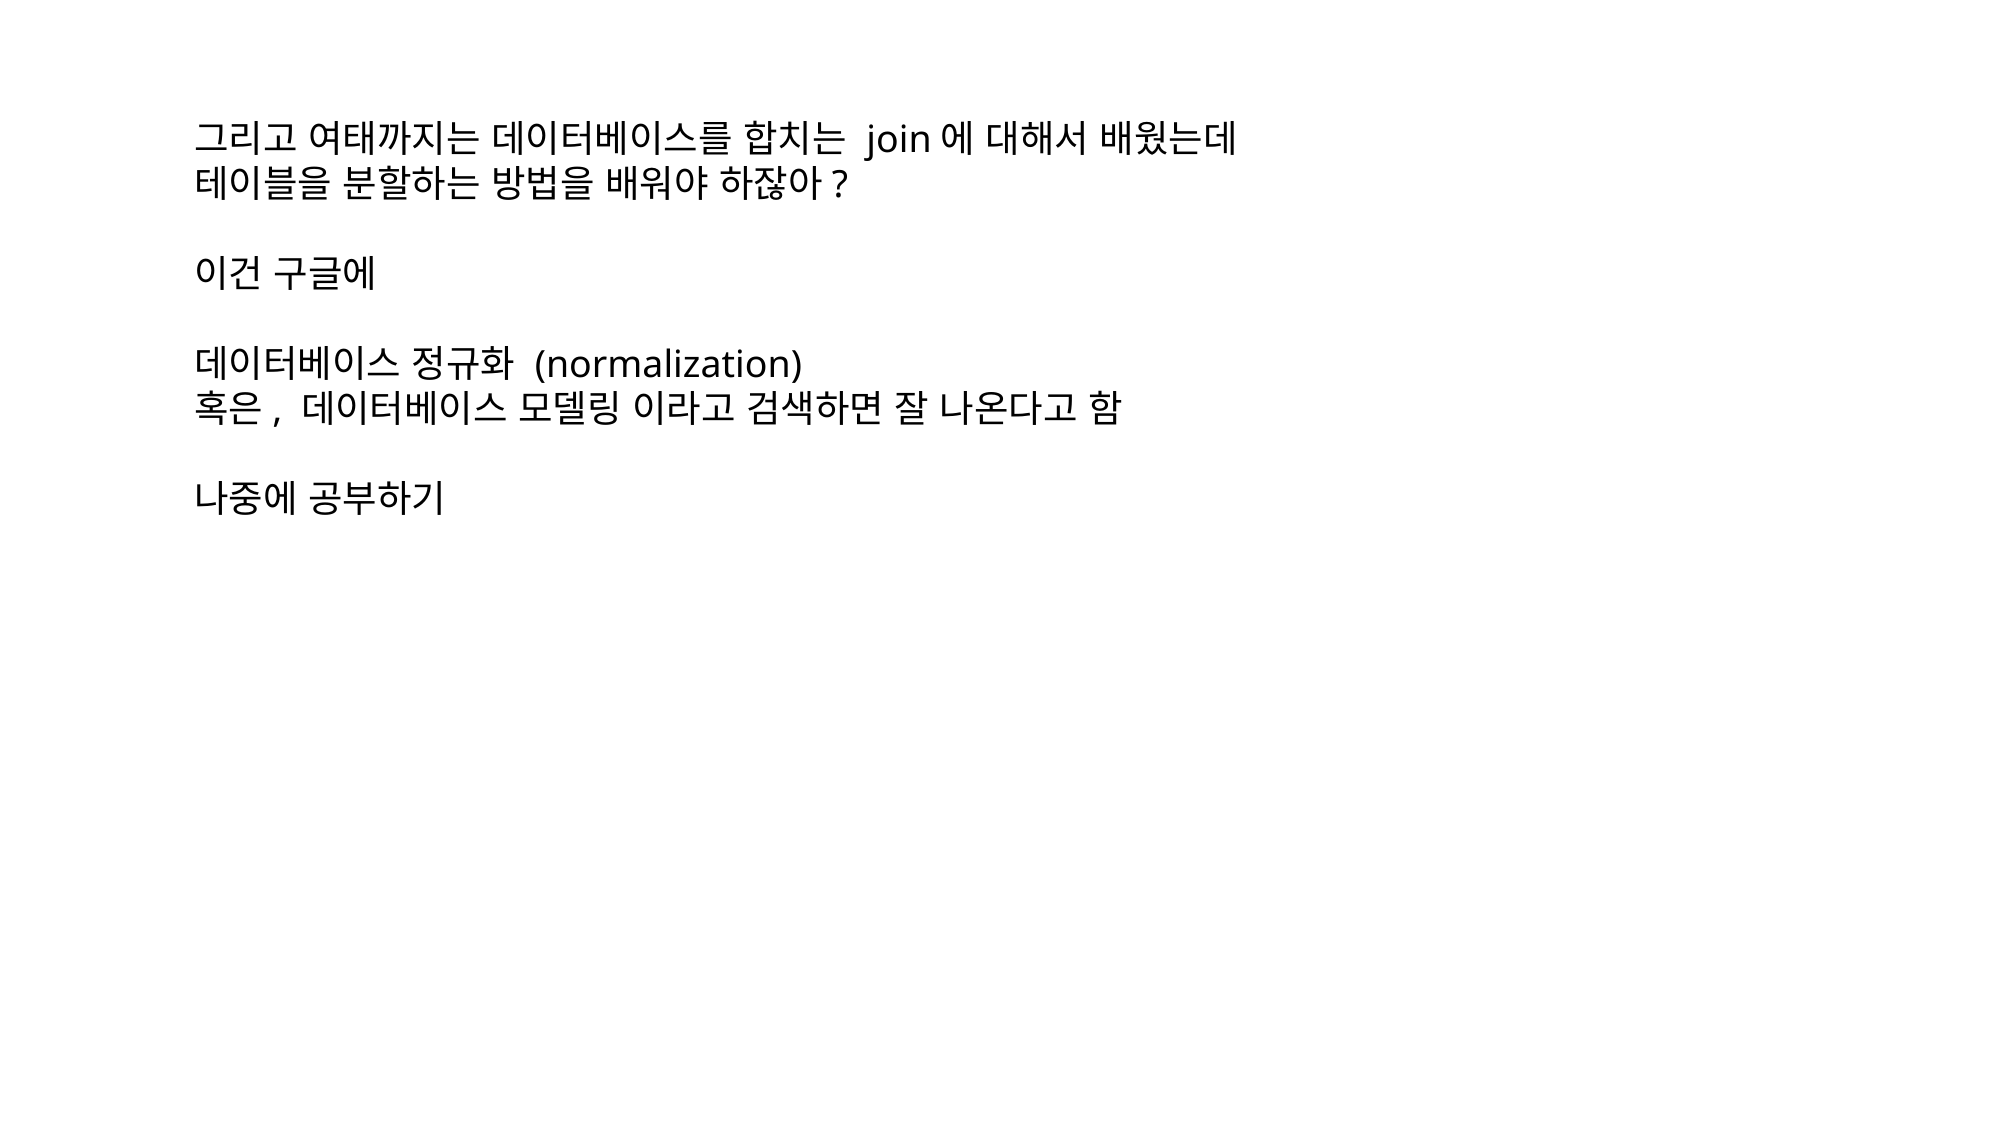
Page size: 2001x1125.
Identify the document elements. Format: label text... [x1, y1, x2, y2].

text_box 그리고 여태까지는 데이터베이스를 합치는 join에 대해서 배웠는데 테이블을 분할하는 방법을 배워야 하잖아? 이건 구글에 데이터베이스 정규화 (normalization) 혹은, 데이터베이스 모델링 이라고 검색하면 잘 나온다고 함 나중에 공부하기 [179, 107, 1264, 528]
